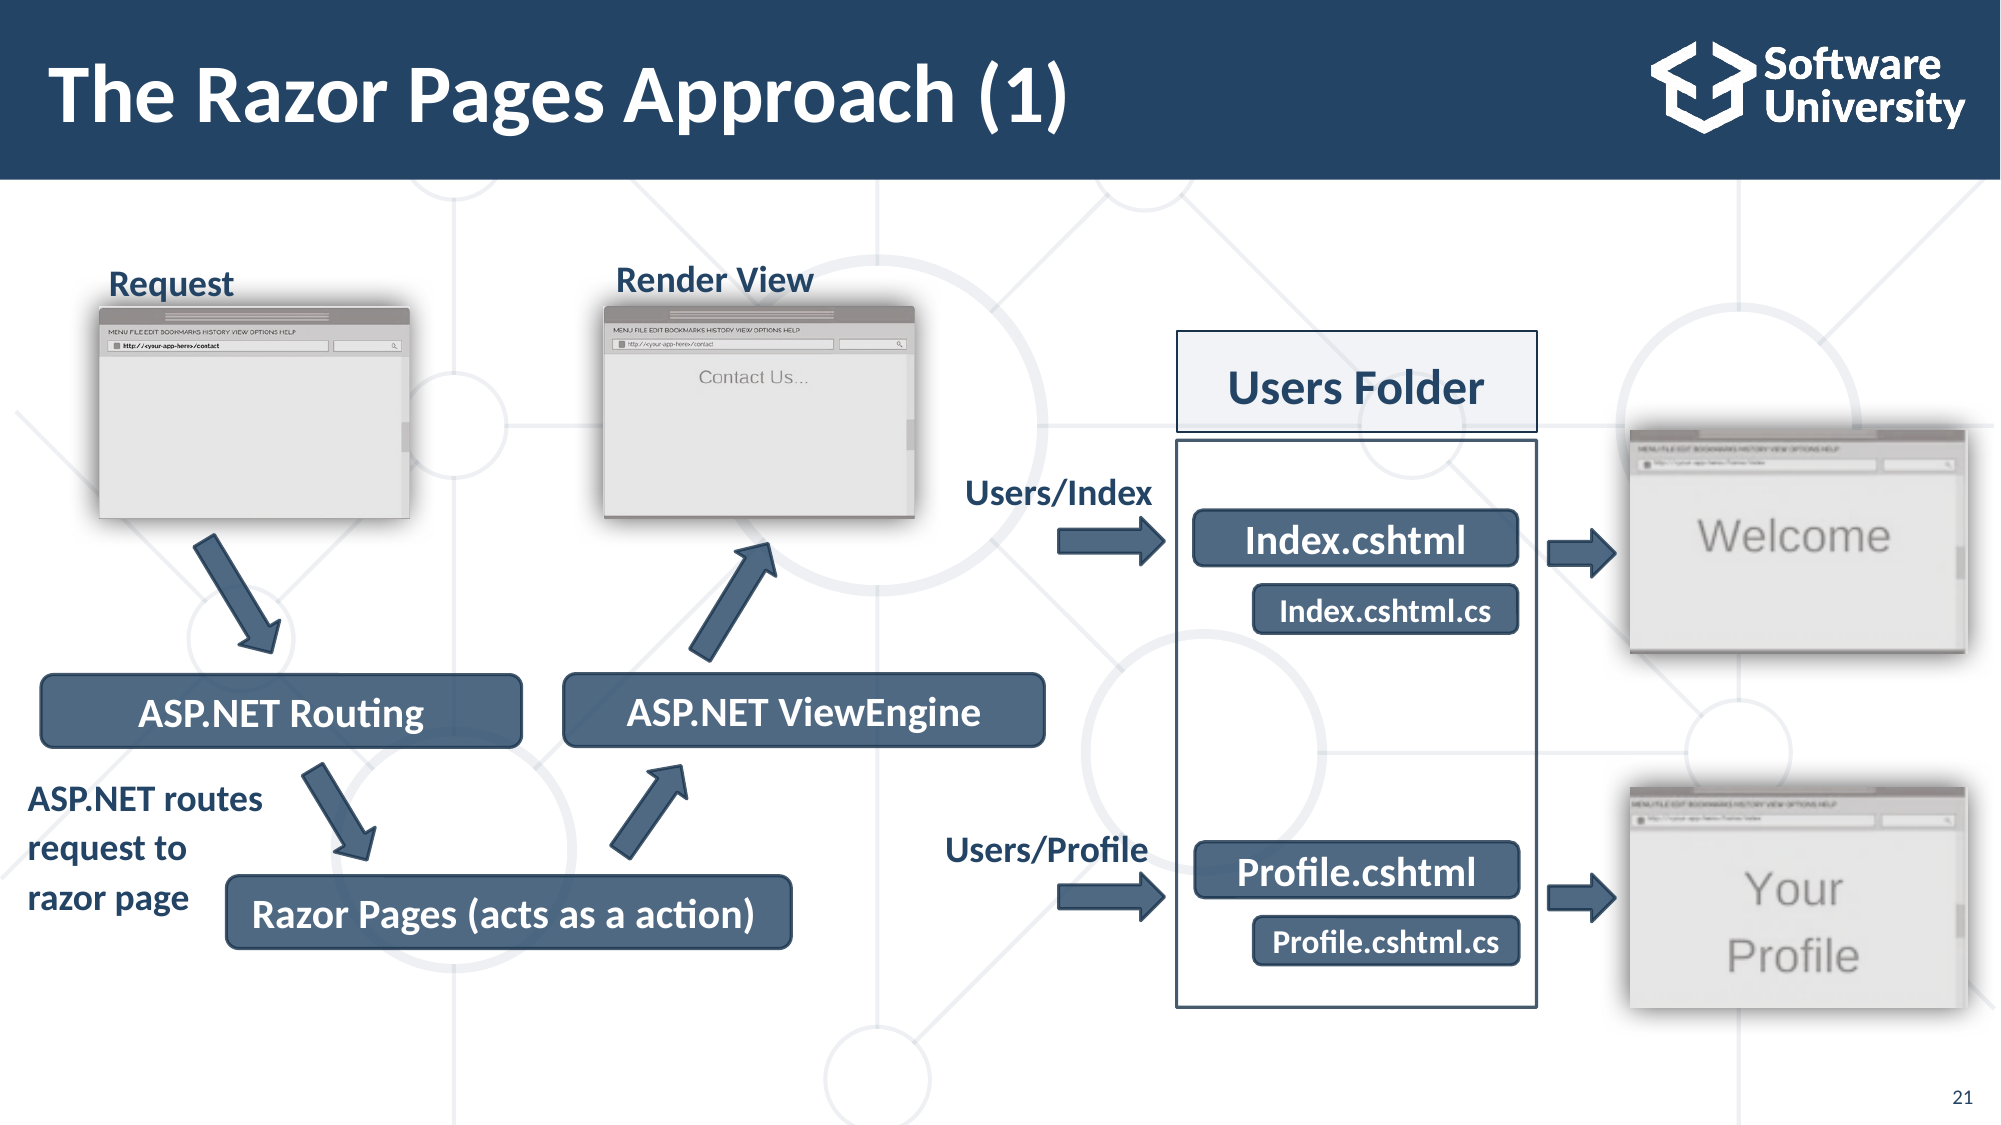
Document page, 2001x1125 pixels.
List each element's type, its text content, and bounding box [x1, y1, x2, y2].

slide_number 21 [1928, 1067, 1989, 1117]
picture [98, 305, 410, 520]
picture [1629, 787, 1968, 1009]
text_box [191, 532, 282, 655]
text_box [1056, 521, 1167, 567]
picture [1629, 430, 1968, 654]
picture [1651, 41, 1966, 134]
text_box Render View [601, 243, 830, 306]
text_box Request [93, 246, 250, 311]
picture [603, 305, 916, 520]
text_box ASP.NET ViewEngine [561, 671, 1047, 749]
text_box [1056, 878, 1167, 923]
text_box [608, 763, 689, 862]
text_box [1546, 872, 1618, 924]
text_box Users Folder [1176, 330, 1537, 433]
text_box Razor Pages (acts as a action) [224, 873, 794, 951]
text_box [687, 541, 778, 664]
text_box [1546, 527, 1618, 580]
text_box Users/Profile [930, 813, 1165, 878]
text_box ASP.NET routes request to razor page [12, 761, 285, 926]
title The Razor Pages Approach (1) [31, 16, 1625, 162]
text_box ASP.NET Routing [38, 672, 524, 750]
text_box [300, 761, 378, 863]
text_box [1174, 438, 1539, 1009]
text_box Users/Index [950, 456, 1168, 521]
